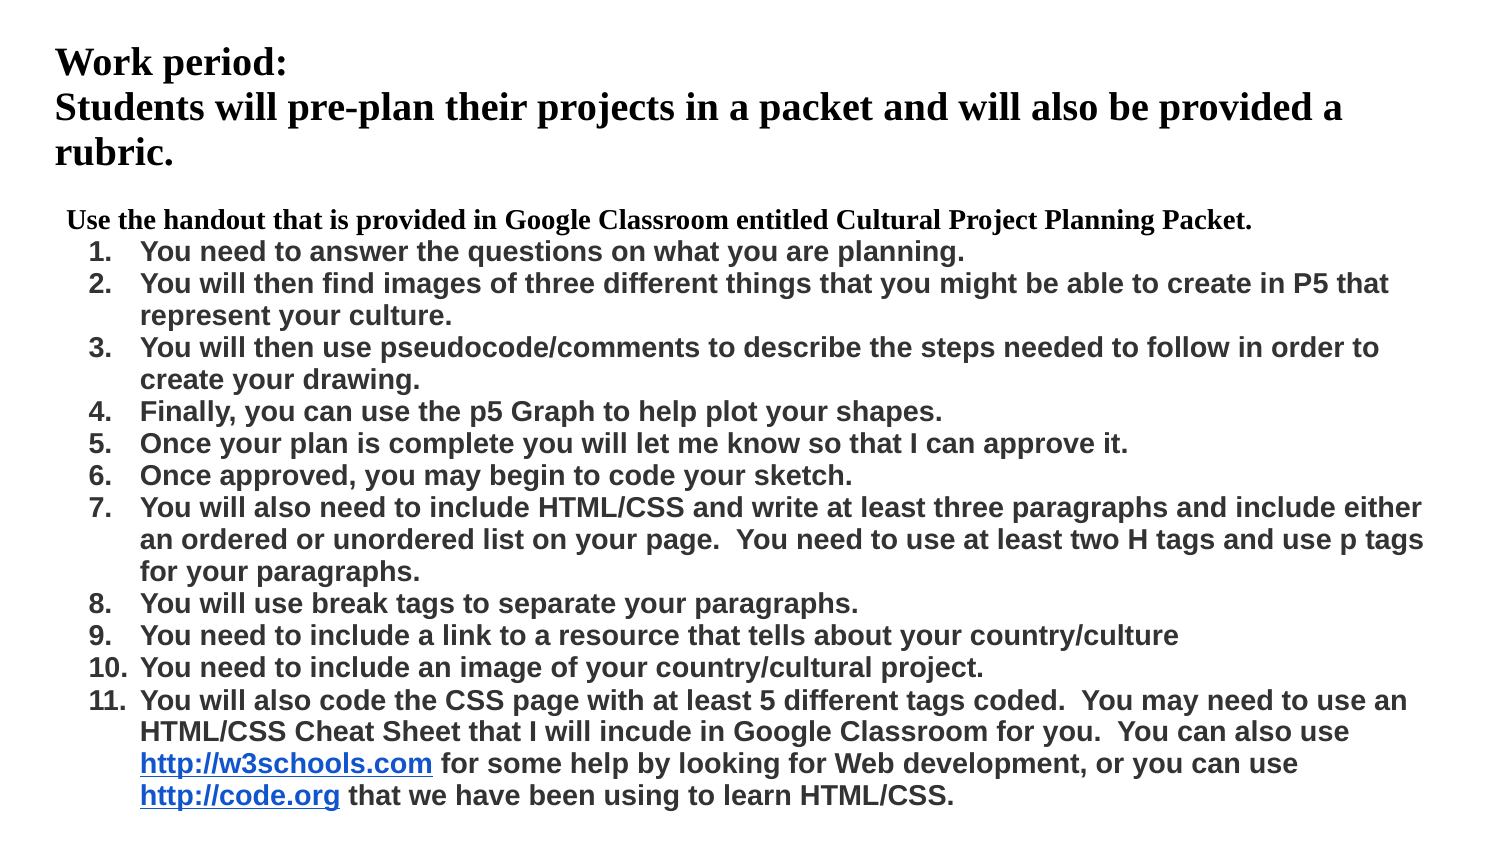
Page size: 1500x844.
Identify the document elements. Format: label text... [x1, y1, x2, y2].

list Use the handout that is provided in Google Classroom entitled Cultural Project Planning Packet. You need to answer the questions on what you are planning. You will then find images of three different things that you might be able to create in P5 that represent your culture. You will then use pseudocode/comments to describe the steps needed to follow in order to create your drawing. Finally, you can use the p5 Graph to help plot your shapes. Once your plan is complete you will let me know so that I can approve it. Once approved, you may begin to code your sketch. You will also need to include HTML/CSS and write at least three paragraphs and include either an ordered or unordered list on your page. You need to use at least two H tags and use p tags for your paragraphs. You will use break tags to separate your paragraphs. You need to include a link to a resource that tells about your country/culture You need to include an image of your country/cultural project. You will also code the CSS page with at least 5 different tags coded. You may need to use an HTML/CSS Cheat Sheet that I will incude in Google Classroom for you. You can also use http://w3schools.com for some help by looking for Web development, or you can use http://code.org that we have been using to learn HTML/CSS. [51, 189, 1449, 844]
title Work period: Students will pre-plan their projects in a packet and will also be provided a rubric. [39, 25, 1438, 189]
